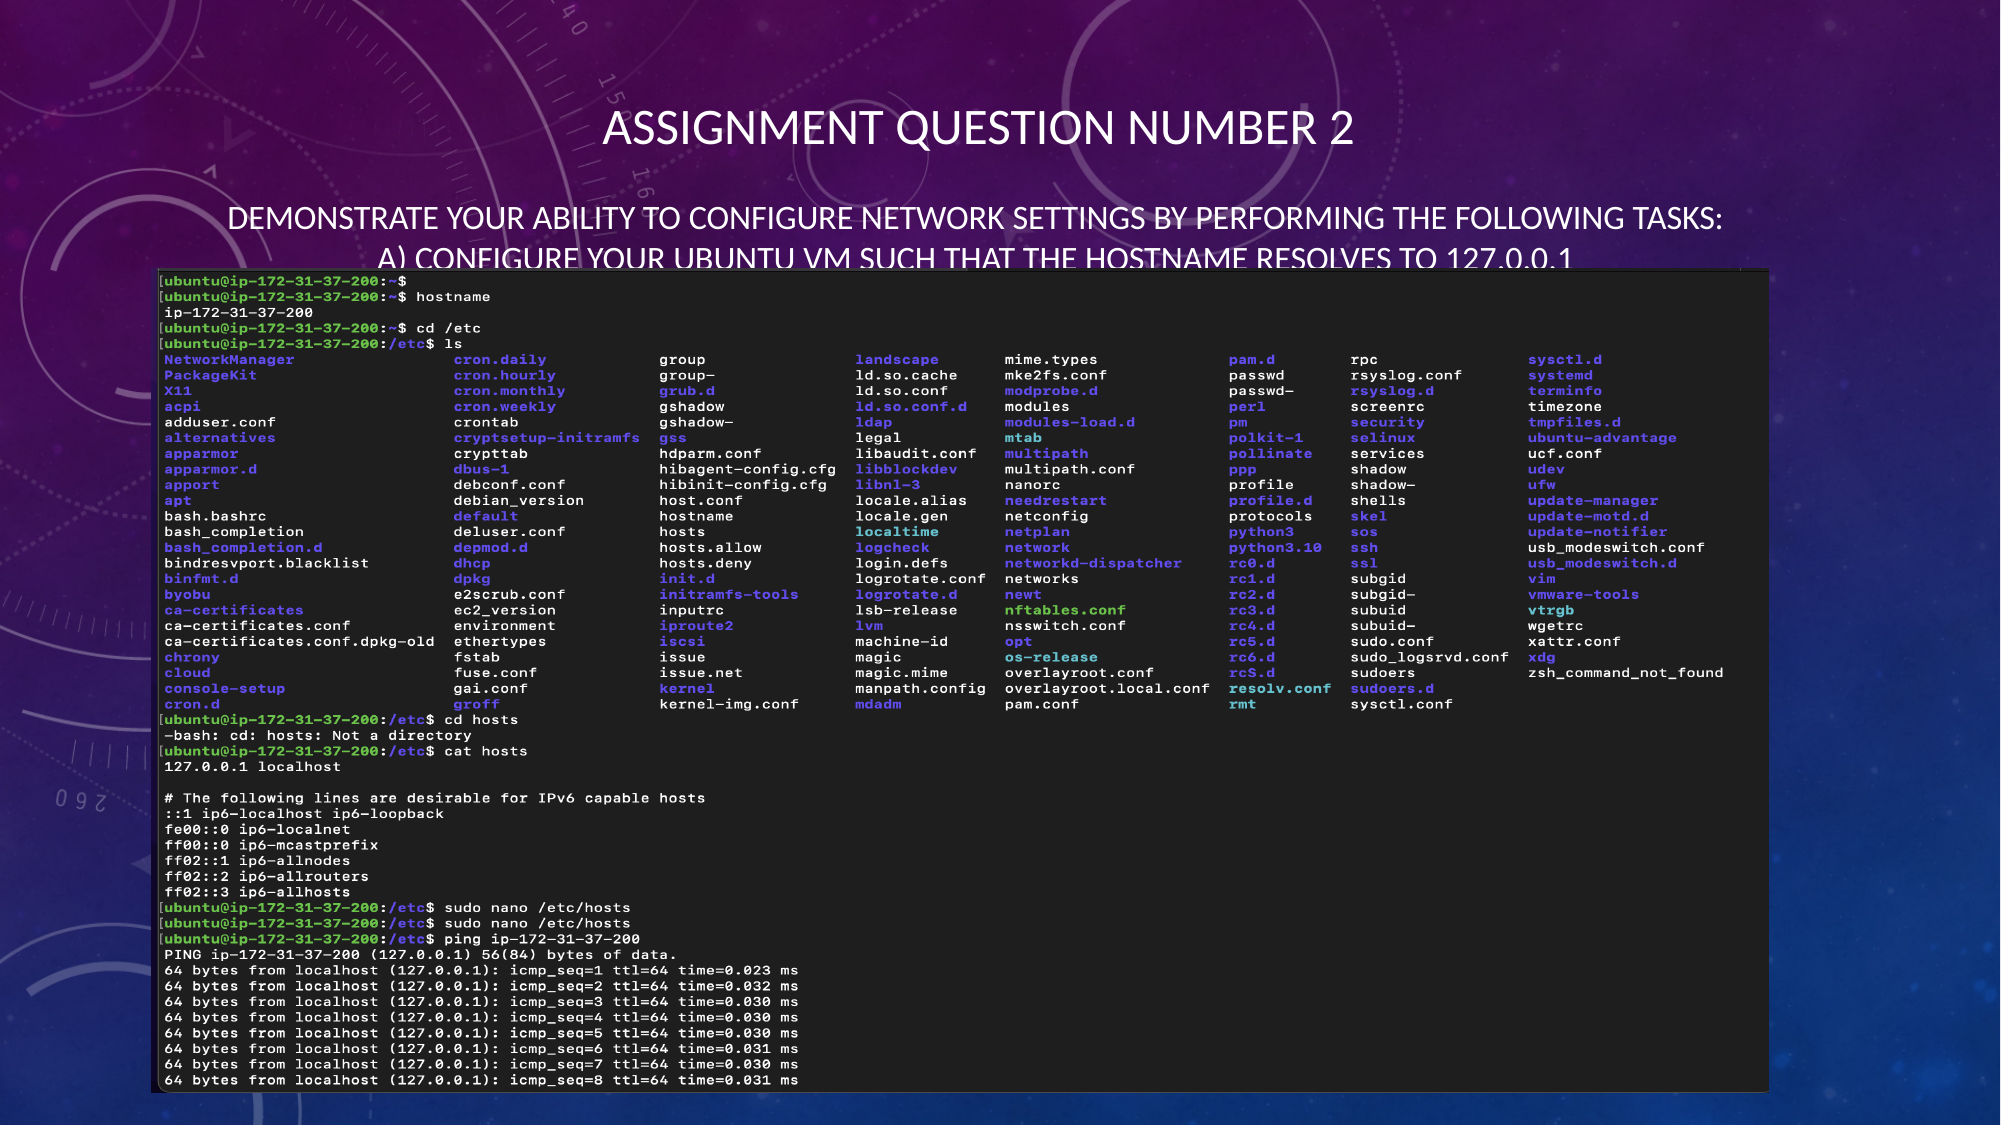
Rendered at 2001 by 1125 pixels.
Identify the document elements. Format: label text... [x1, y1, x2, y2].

title Assignment question number 2 Demonstrate your ability to configure network settings by performing the following tasks: a) Configure your Ubuntu Vm such that the hostname resolves to 127.0.0.1 [151, 0, 1807, 449]
picture [0, 0, 2001, 1125]
